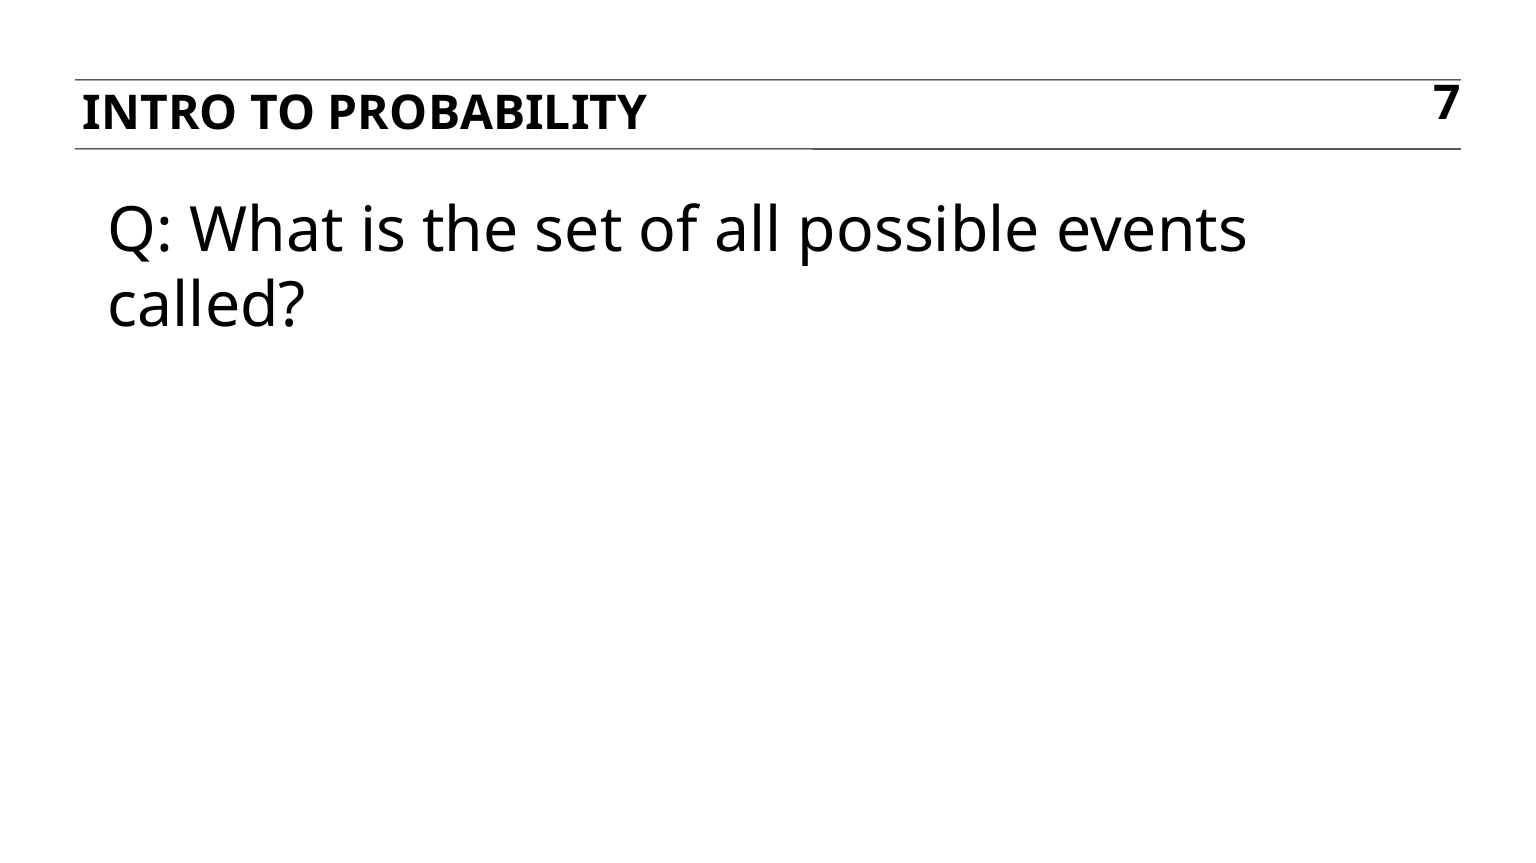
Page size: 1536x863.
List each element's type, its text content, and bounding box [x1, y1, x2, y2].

text_box Q: What is the set of all possible events called? [92, 181, 1468, 346]
slide_number 7 [1419, 86, 1461, 138]
list Intro to probability [67, 81, 1118, 132]
